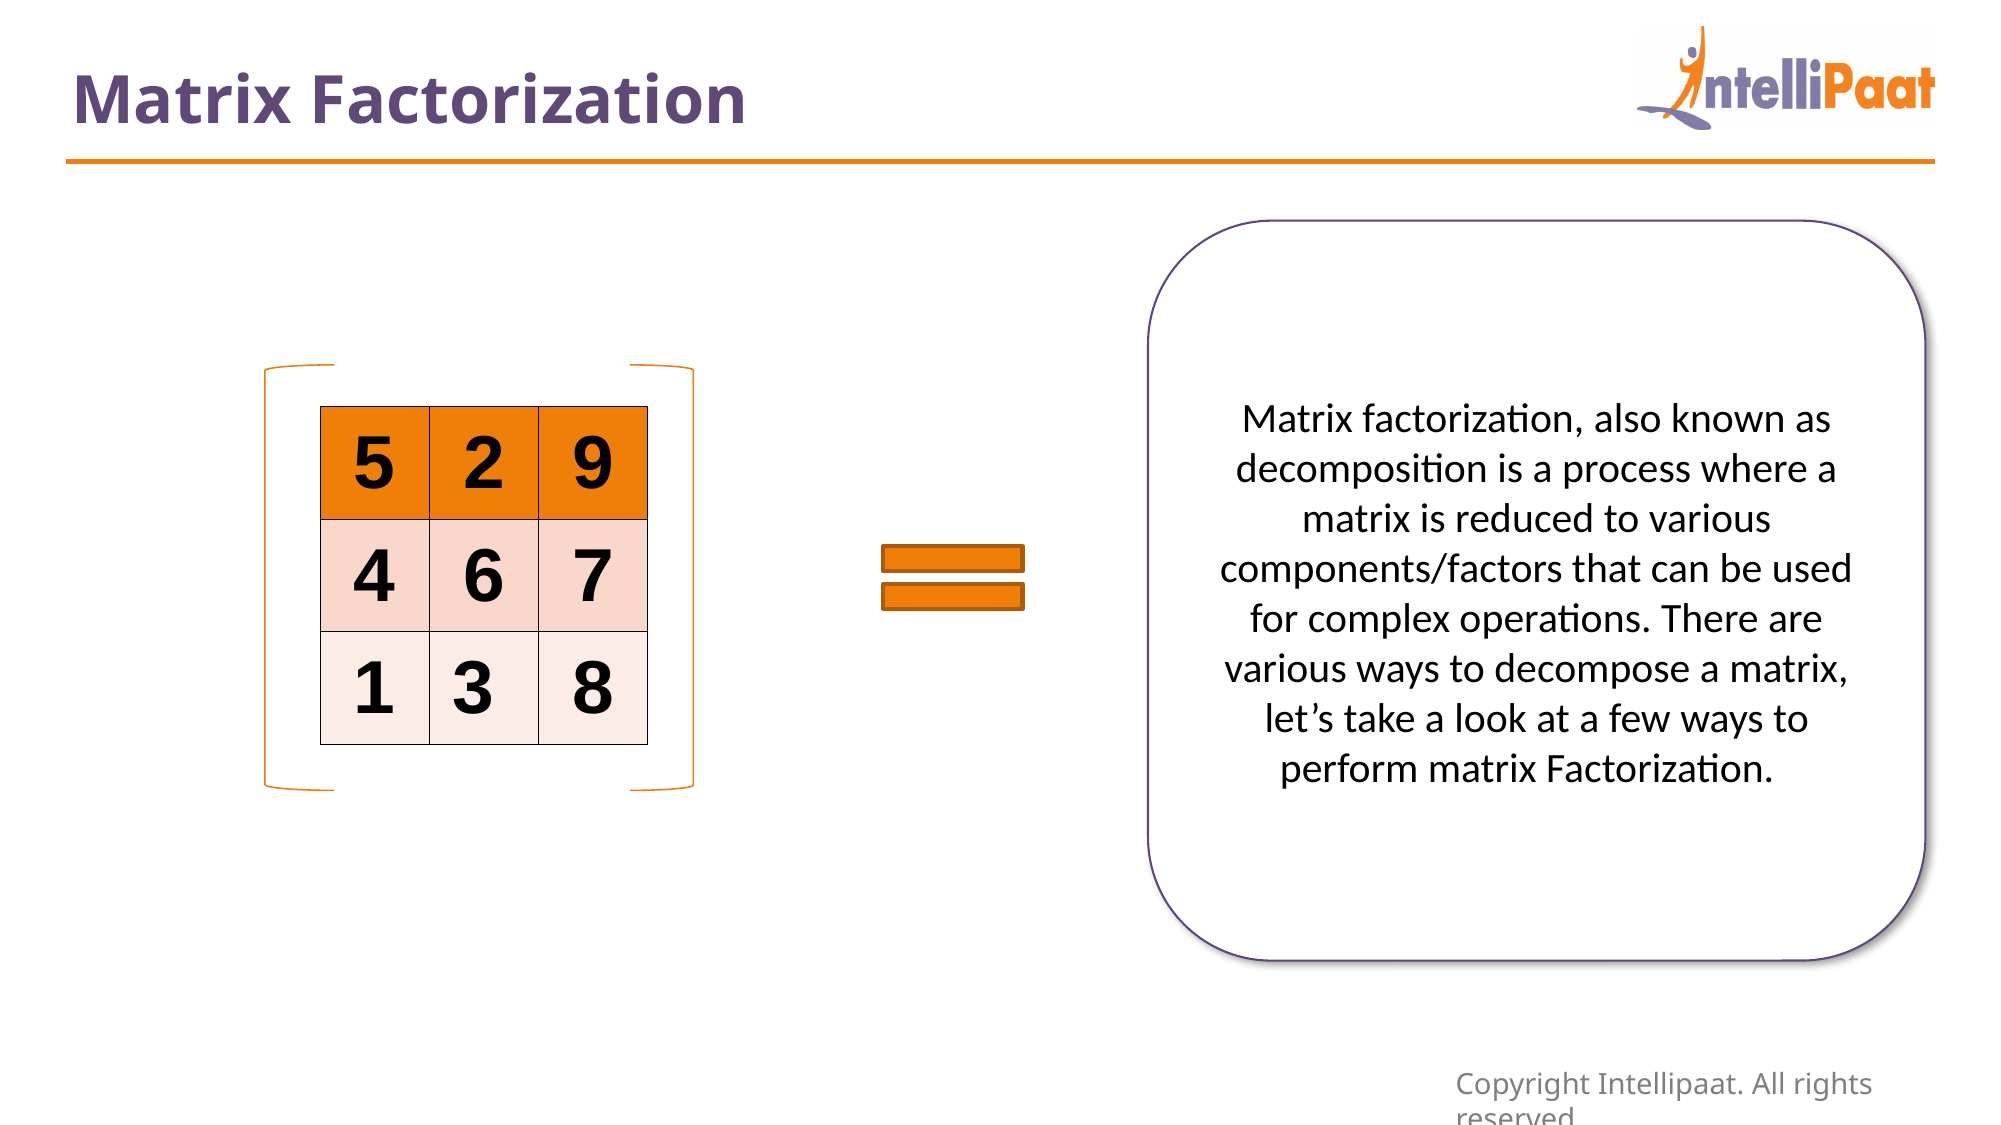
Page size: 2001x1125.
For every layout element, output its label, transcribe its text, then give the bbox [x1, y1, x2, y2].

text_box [264, 364, 694, 791]
text_box Matrix Factorization [71, 33, 1492, 160]
text_box Matrix factorization, also known as decomposition is a process where a matrix is reduced to various components/factors that can be used for complex operations. There are various ways to decompose a matrix, let’s take a look at a few ways to perform matrix Factorization. [1148, 220, 1926, 961]
text_box [883, 583, 1023, 609]
picture [1637, 26, 1935, 130]
text_box [883, 546, 1023, 572]
